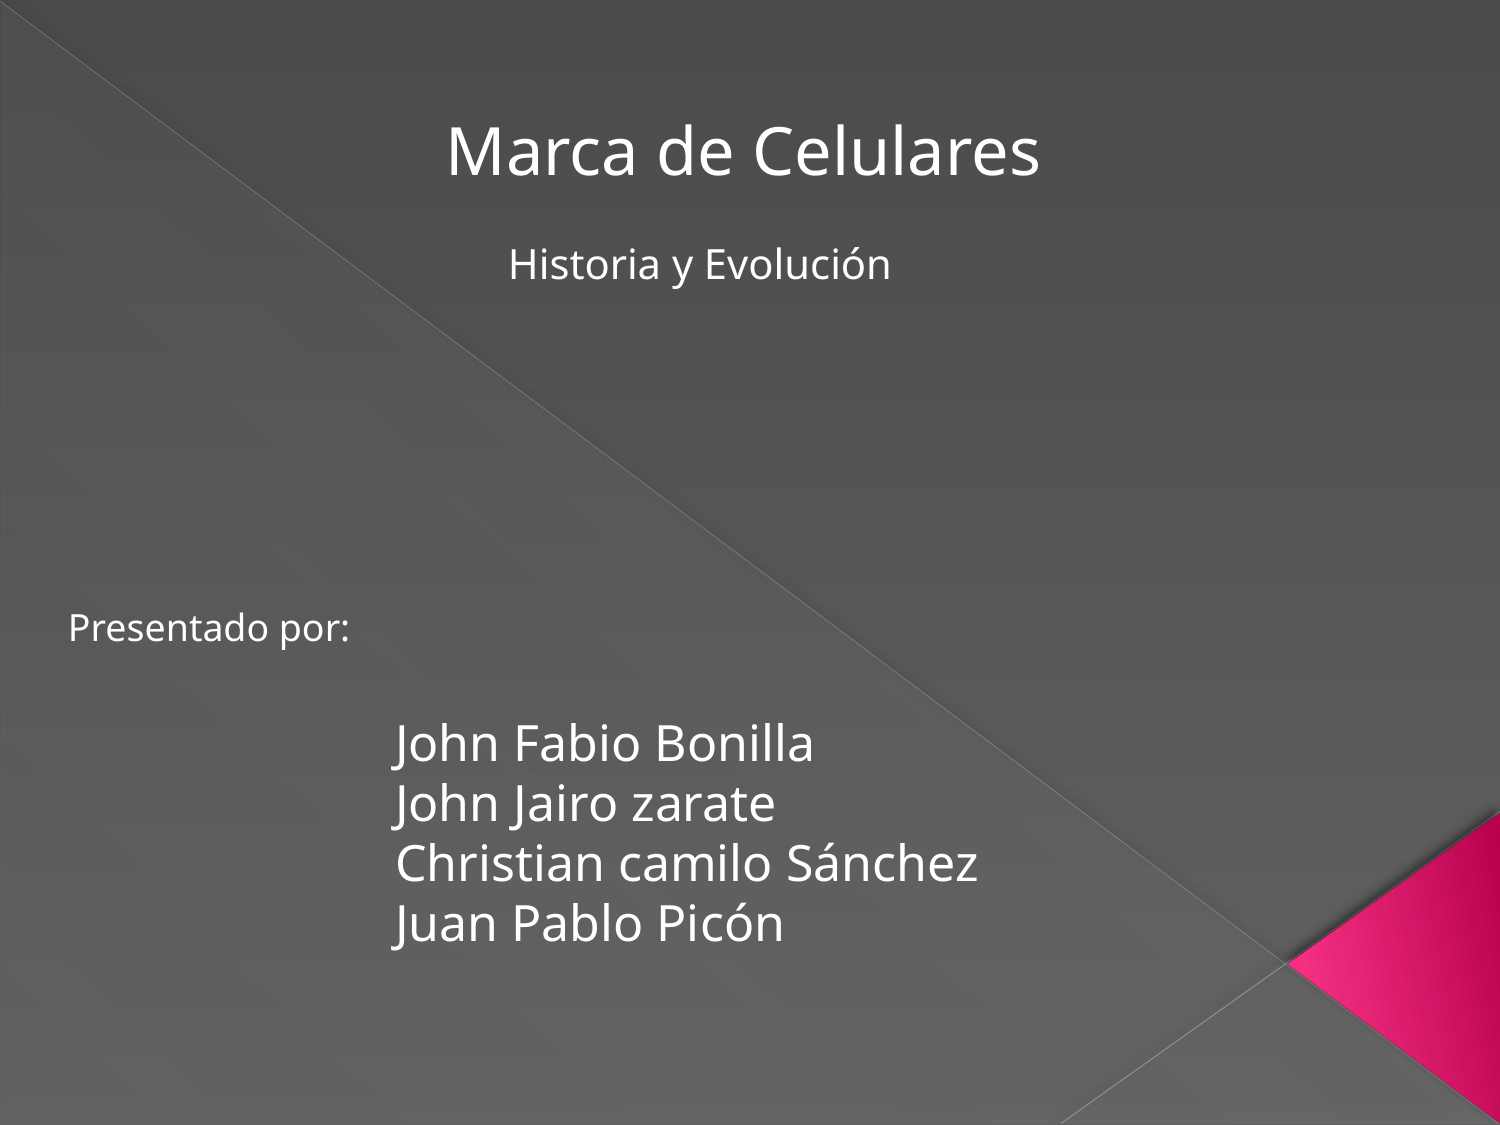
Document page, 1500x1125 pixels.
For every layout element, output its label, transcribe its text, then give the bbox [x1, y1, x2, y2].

text_box Presentado por: [53, 596, 384, 657]
text_box Marca de Celulares [135, 101, 1353, 197]
text_box Historia y Evolución [493, 230, 996, 296]
text_box John Fabio Bonilla John Jairo zarate Christian camilo Sánchez Juan Pablo Picón [380, 704, 1157, 1049]
